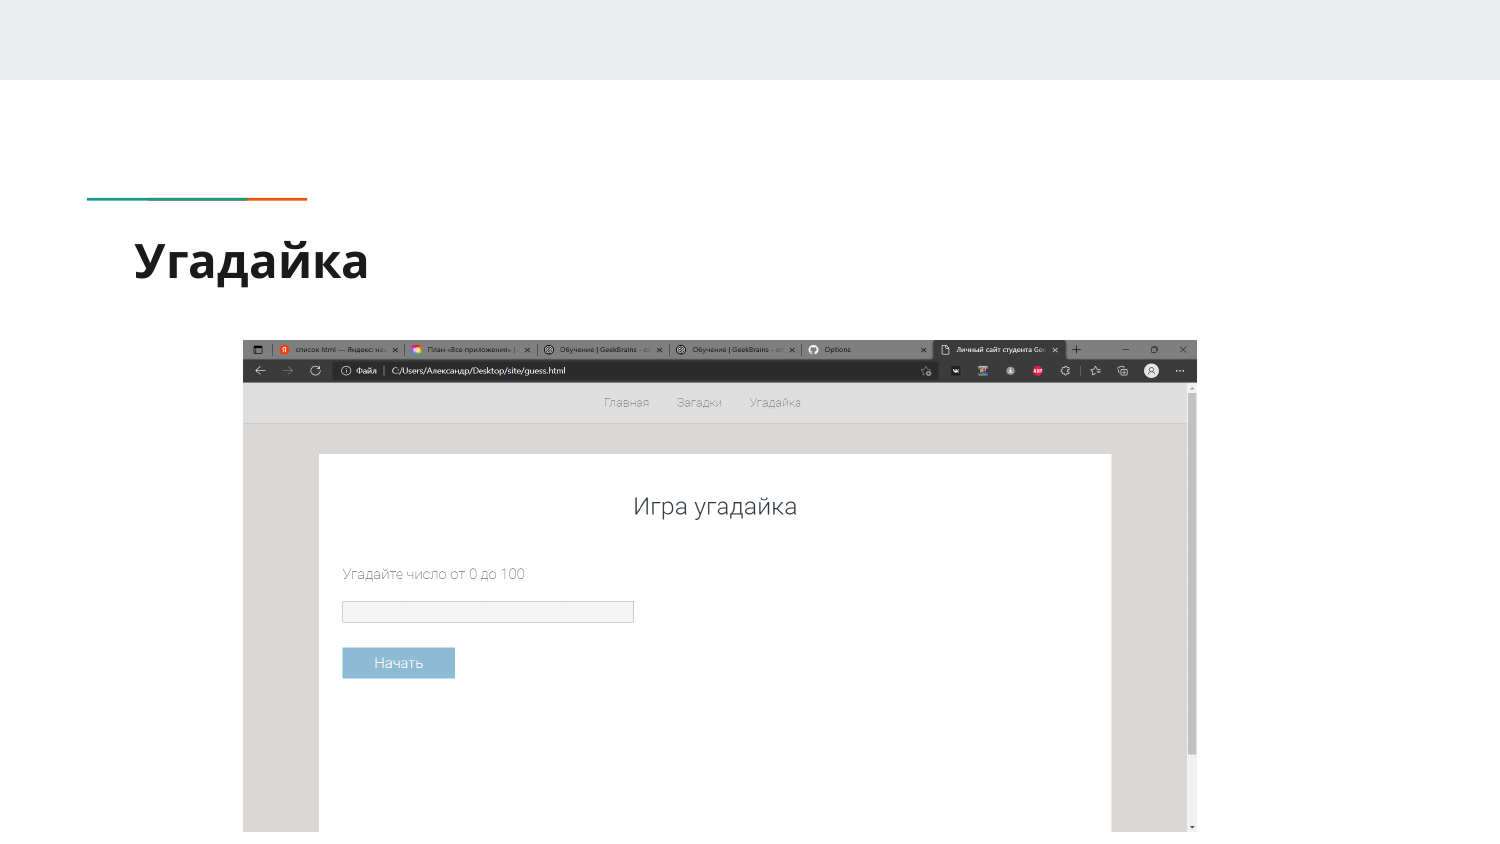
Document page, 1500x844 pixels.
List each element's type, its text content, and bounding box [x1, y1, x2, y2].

title Угадайка [119, 216, 1381, 305]
picture [242, 340, 1197, 832]
